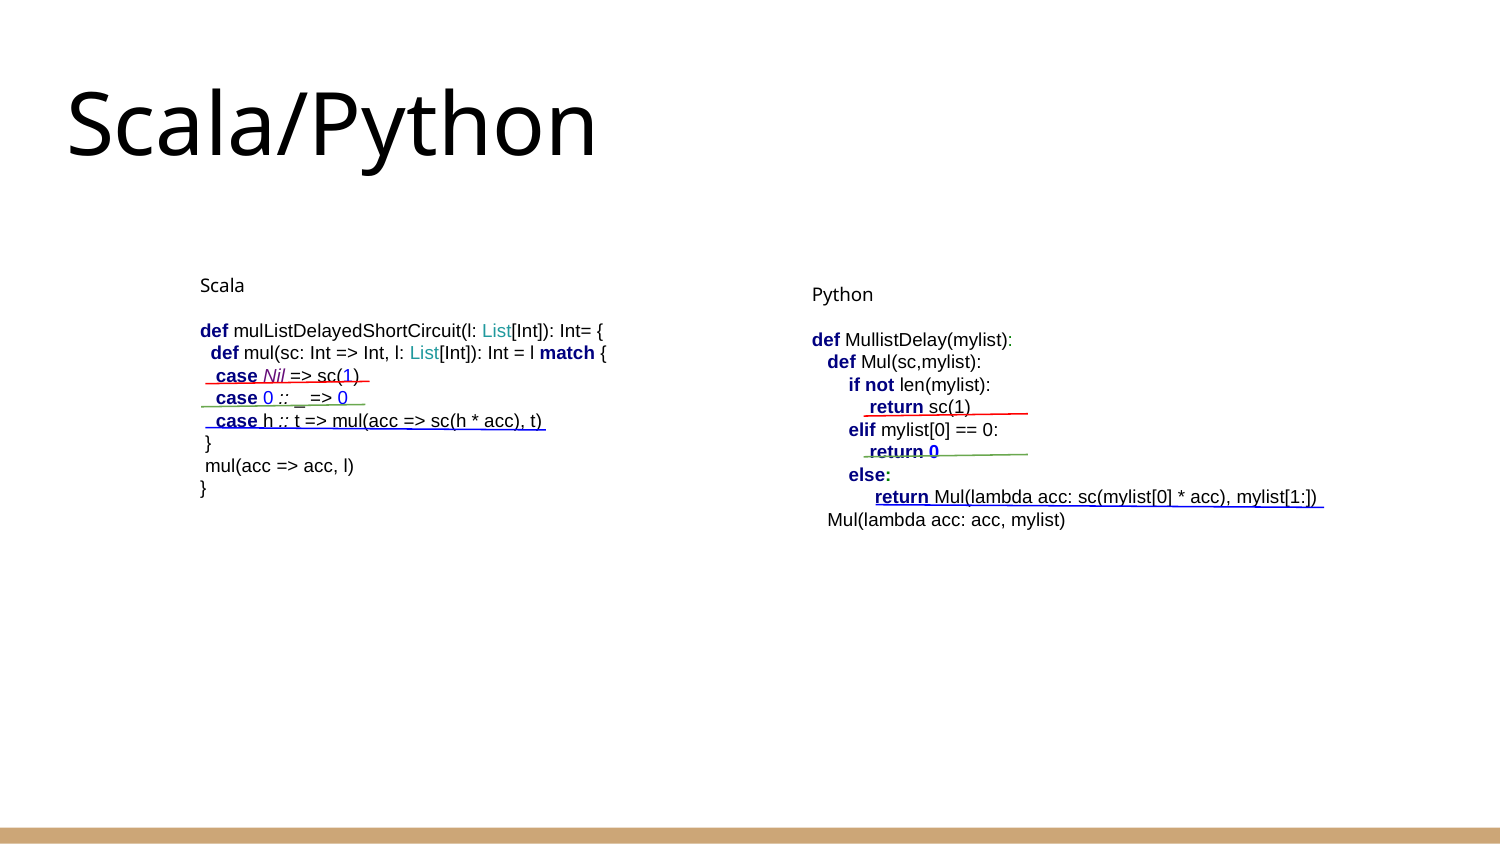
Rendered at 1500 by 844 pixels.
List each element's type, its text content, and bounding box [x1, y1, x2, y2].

text_box Scala def mulListDelayedShortCircuit(l: List[Int]): Int= { def mul(sc: Int => Int, l: List[Int]): Int = l match { case Nil => sc(1) case 0 :: _ => 0 case h :: t => mul(acc => sc(h * acc), t) } mul(acc => acc, l) } [185, 258, 676, 597]
title Scala/Python [51, 51, 1449, 189]
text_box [204, 427, 547, 431]
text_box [863, 413, 1029, 417]
text_box Python def MullistDelay(mylist): def Mul(sc,mylist): if not len(mylist): return sc(1) elif mylist[0] == 0: return 0 else: return Mul(lambda acc: sc(mylist[0] * acc), mylist[1:]) Mul(lambda acc: acc, mylist) [796, 267, 1341, 597]
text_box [200, 404, 366, 408]
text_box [875, 504, 1325, 508]
